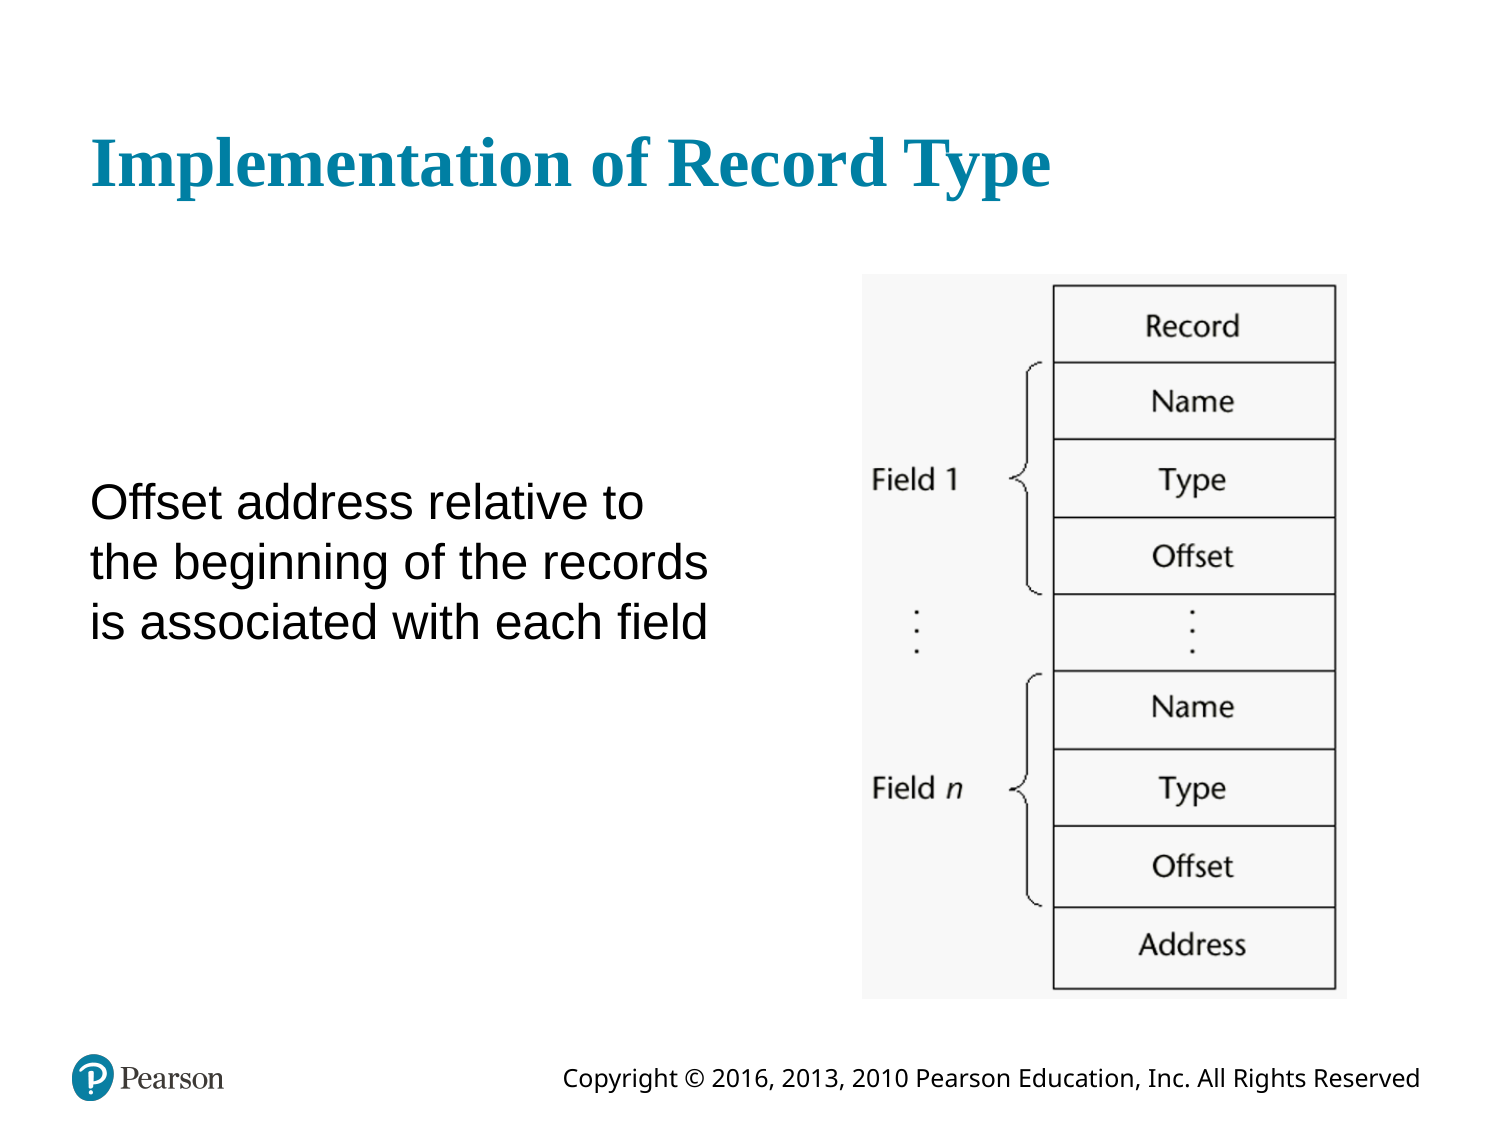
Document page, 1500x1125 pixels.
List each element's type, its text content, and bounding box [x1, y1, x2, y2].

title Implementation of Record Type [75, 35, 1425, 216]
picture [862, 274, 1348, 1000]
text_box Offset address relative to the beginning of the records is associated with each field [75, 462, 727, 658]
picture [72, 1054, 88, 1070]
picture [98, 1054, 224, 1101]
picture [72, 1087, 83, 1101]
picture [80, 1063, 106, 1088]
